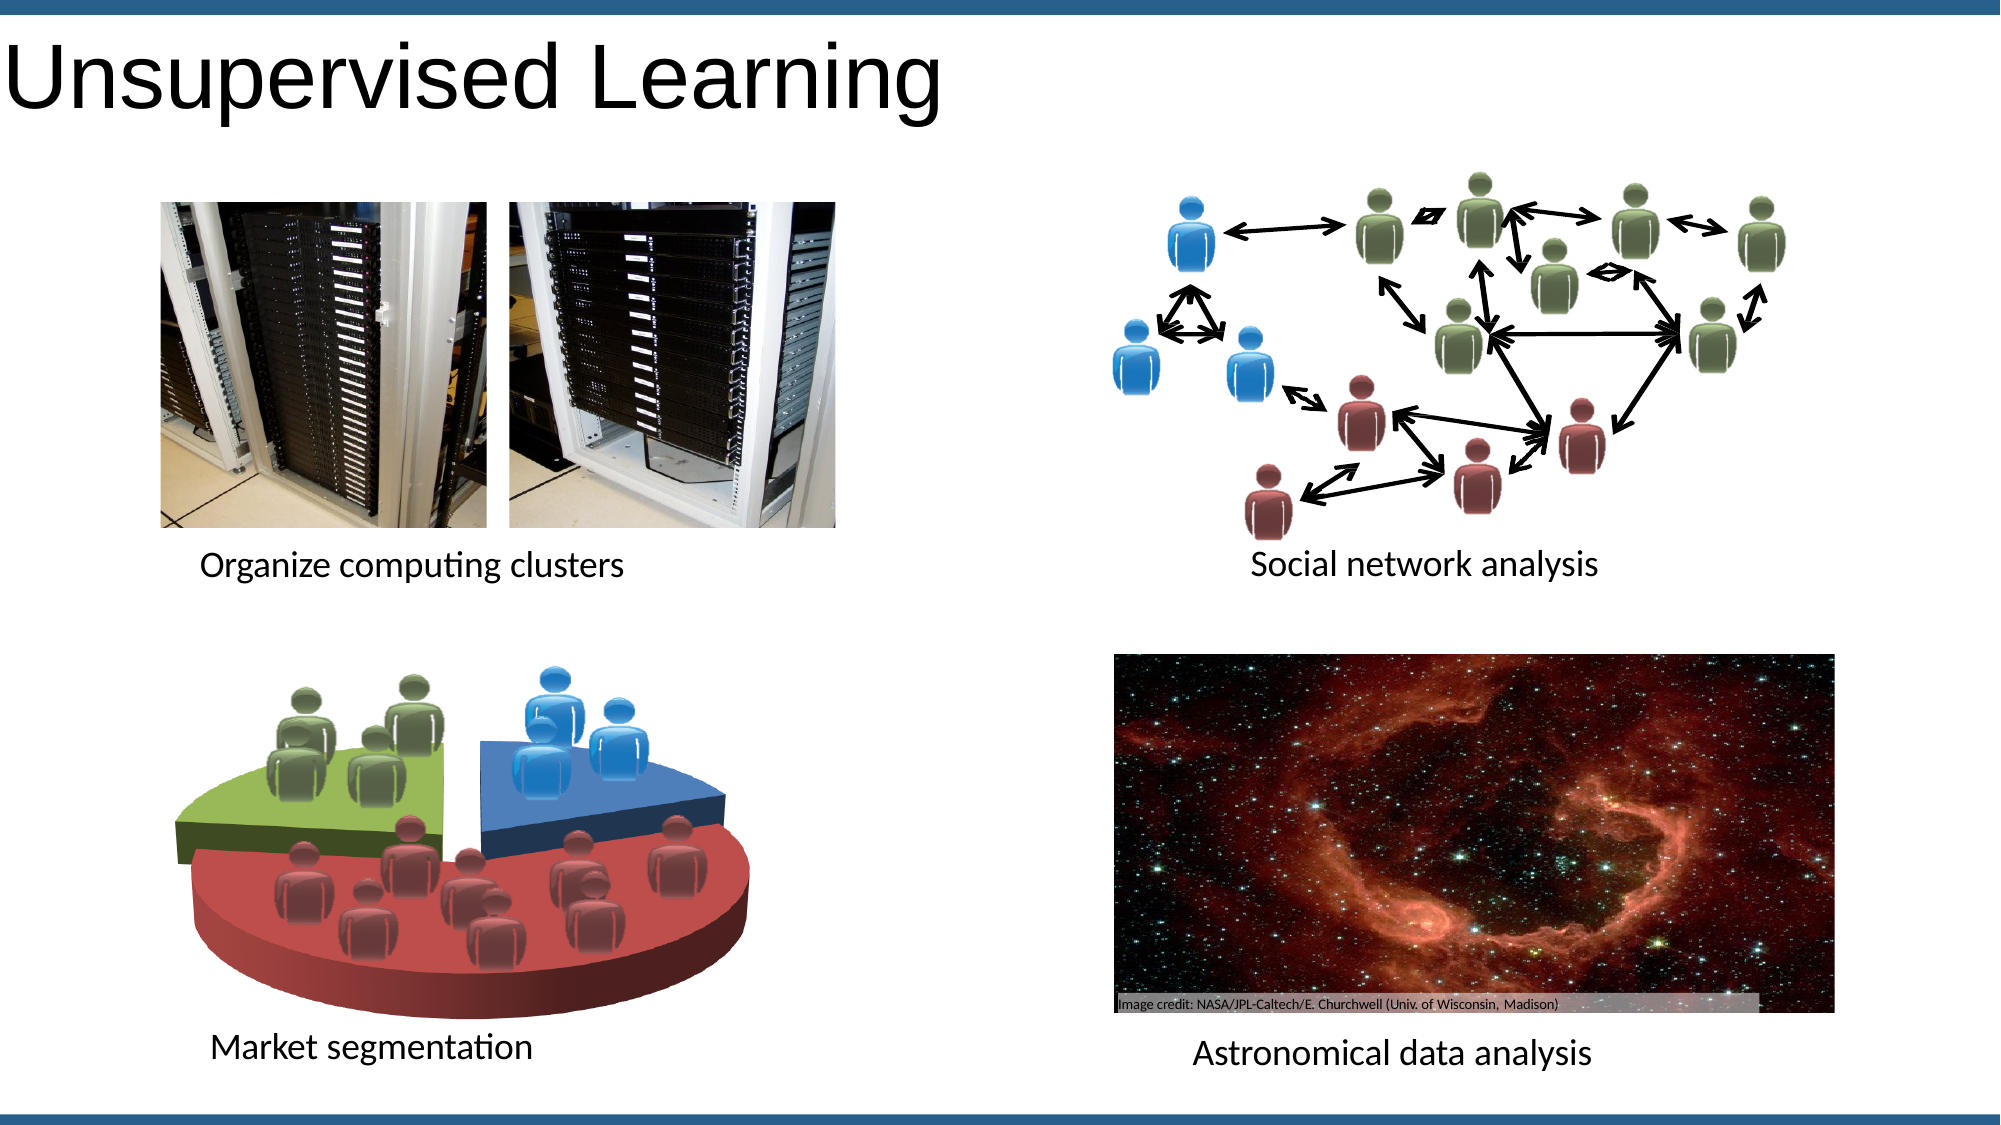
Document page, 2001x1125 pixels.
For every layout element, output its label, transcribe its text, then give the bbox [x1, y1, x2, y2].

text_box [1444, 423, 1509, 526]
text_box [1508, 434, 1550, 475]
text_box [1158, 182, 1223, 285]
text_box [326, 862, 408, 974]
text_box [1378, 275, 1426, 335]
text_box [513, 650, 595, 762]
text_box [335, 709, 416, 821]
text_box [262, 825, 344, 938]
text_box [1235, 449, 1300, 552]
text_box [1346, 173, 1411, 276]
text_box [1521, 223, 1586, 326]
text_box [1425, 283, 1490, 386]
text_box [509, 205, 836, 528]
text_box [428, 832, 510, 944]
text_box [635, 799, 717, 912]
text_box [160, 205, 487, 528]
text_box Market segmentation [17, 1002, 714, 1115]
text_box [1156, 284, 1190, 334]
text_box Organize computing clusters [197, 538, 778, 568]
text_box [1736, 283, 1768, 334]
text_box Image credit: NASA/JPL-Caltech/E. Churchwell (Univ. of Wisconsin, Madison) Astronomical data analysis [1118, 992, 1760, 1074]
title Unsupervised Learning [0, 14, 1142, 205]
text_box [1679, 282, 1744, 385]
text_box [368, 799, 450, 912]
text_box [1299, 468, 1445, 507]
text_box [254, 703, 336, 815]
text_box [1300, 462, 1361, 499]
text_box [1666, 214, 1729, 237]
text_box [537, 815, 618, 927]
text_box [500, 700, 581, 813]
text_box Social network analysis [1248, 536, 1723, 584]
text_box [1281, 385, 1329, 412]
text_box [1447, 157, 1511, 260]
text_box [372, 658, 454, 770]
text_box [1486, 335, 1552, 435]
text_box [1158, 324, 1223, 344]
text_box [1328, 360, 1393, 463]
text_box [1468, 259, 1501, 334]
text_box [1728, 181, 1793, 284]
text_box [1392, 412, 1445, 474]
text_box [1114, 654, 1835, 1013]
text_box [1392, 405, 1549, 442]
text_box [1187, 284, 1226, 342]
text_box [1500, 208, 1532, 275]
text_box [105, 568, 820, 1125]
text_box [1511, 201, 1603, 227]
text_box [1611, 333, 1682, 435]
text_box [264, 671, 346, 709]
text_box [454, 872, 536, 984]
text_box [1217, 311, 1282, 414]
text_box [1585, 262, 1635, 282]
text_box [1222, 216, 1347, 242]
text_box [553, 855, 635, 967]
text_box [1410, 207, 1448, 226]
text_box [1602, 168, 1667, 271]
text_box [1549, 383, 1613, 486]
text_box [581, 681, 659, 794]
text_box [1103, 304, 1168, 407]
text_box [1489, 323, 1679, 344]
text_box [1633, 270, 1681, 333]
